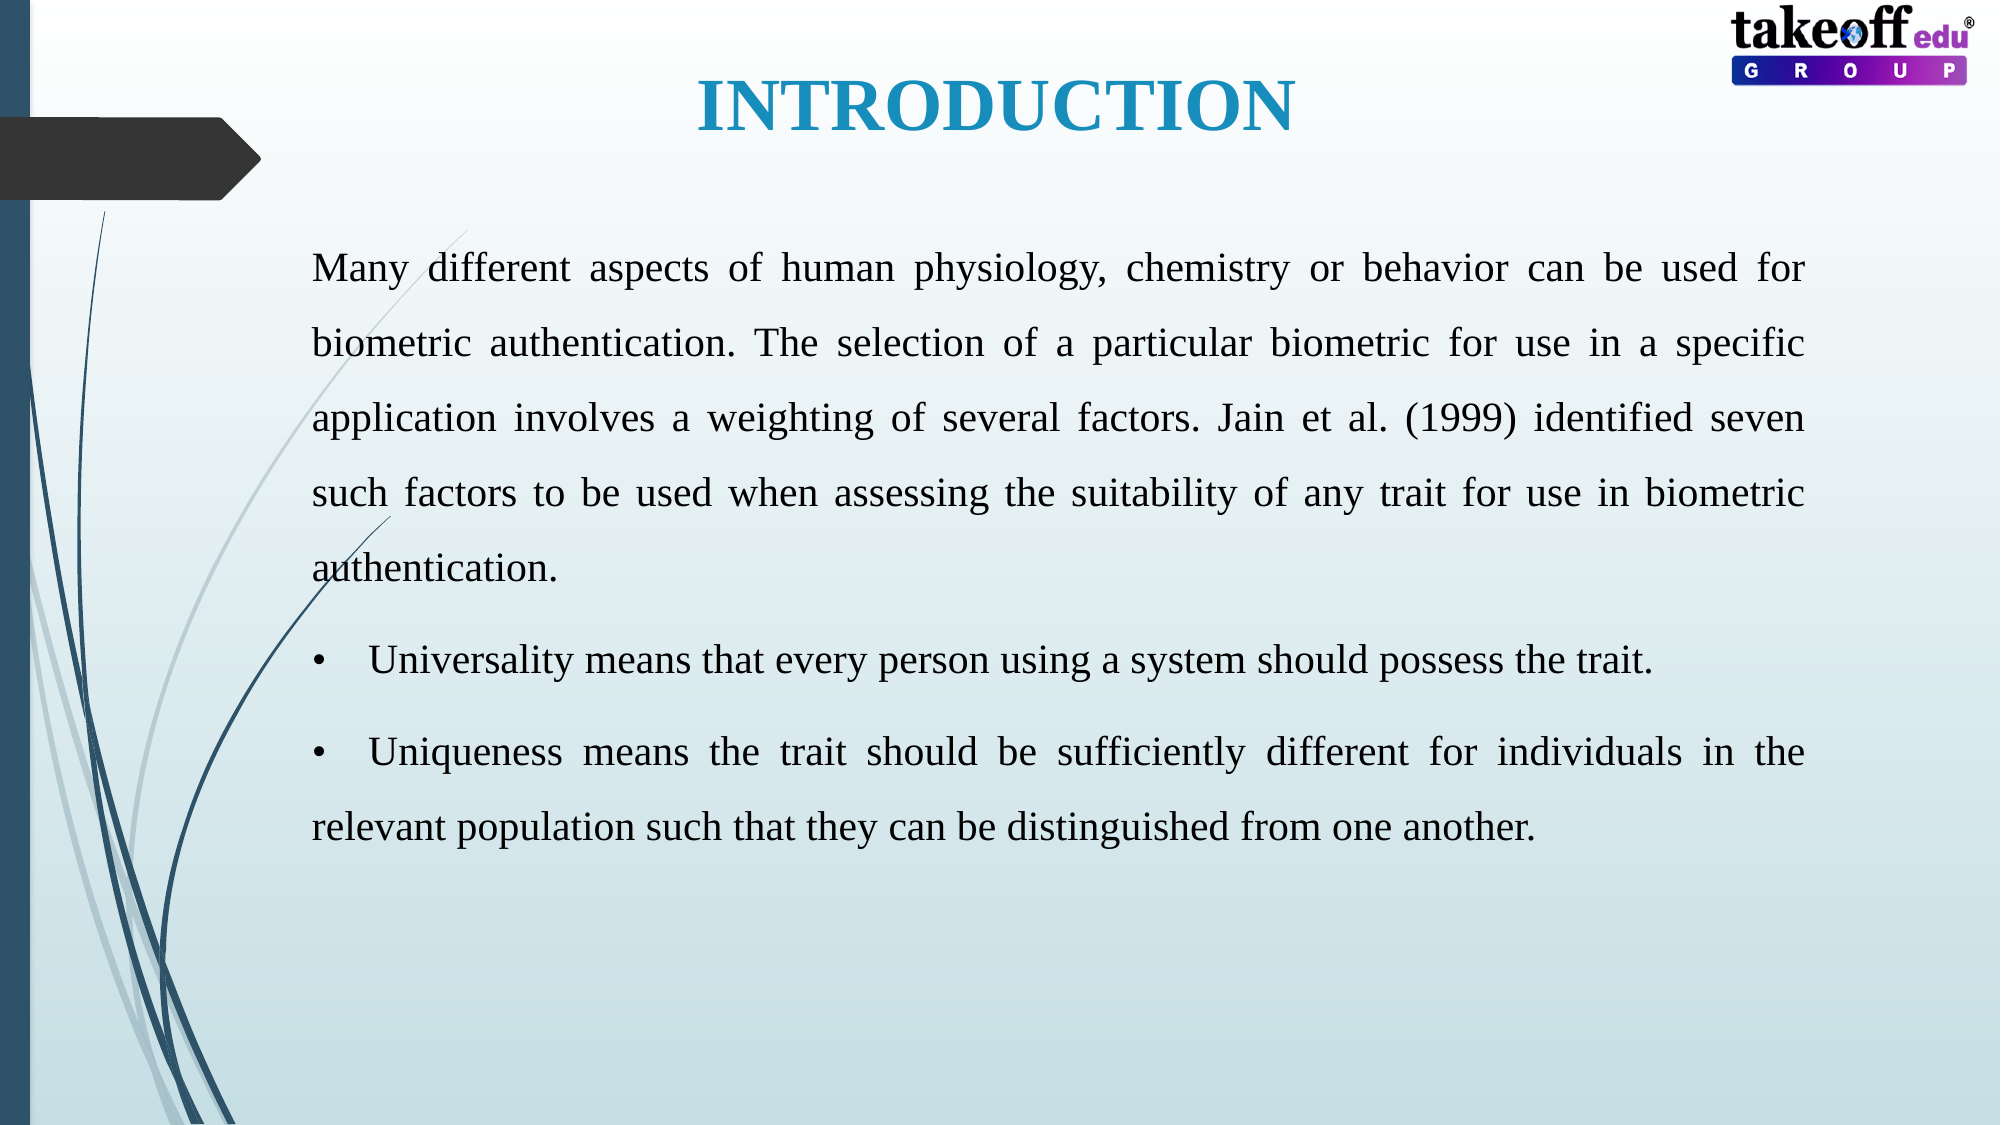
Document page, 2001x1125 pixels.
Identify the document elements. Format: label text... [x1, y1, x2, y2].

title INTRODUCTION [266, 48, 1729, 128]
text_box Many different aspects of human physiology, chemistry or behavior can be used for biometric authentication. The selection of a particular biometric for use in a specific application involves a weighting of several factors. Jain et al. (1999) identified seven such factors to be used when assessing the suitability of any trait for use in biometric authentication. • Universality means that every person using a system should possess the trait. • Uniqueness means the trait should be sufficiently different for individuals in the relevant population such that they can be distinguished from one another. [297, 207, 1822, 948]
picture [1727, 0, 1977, 97]
